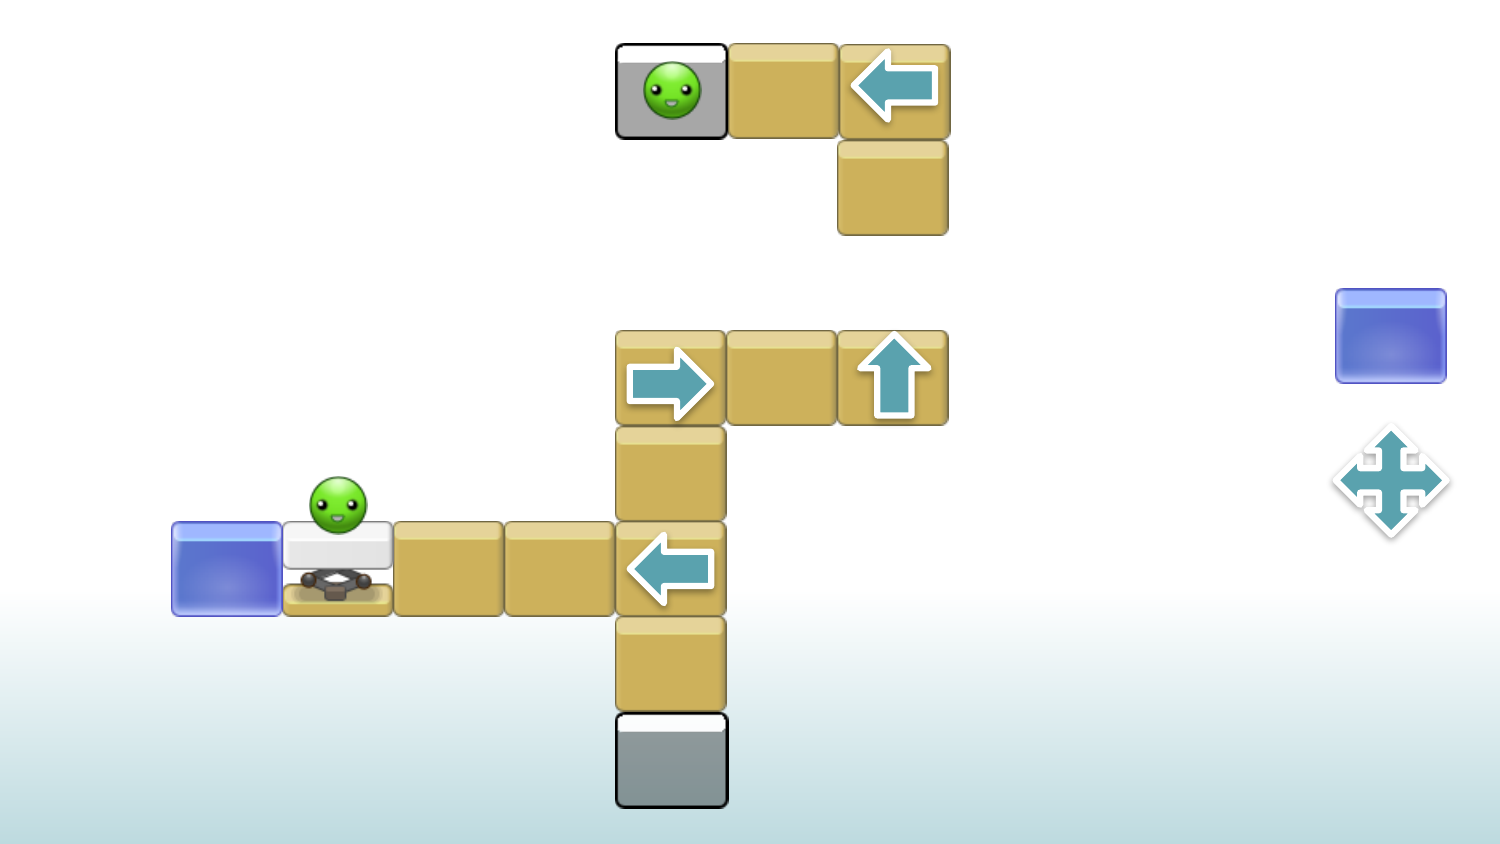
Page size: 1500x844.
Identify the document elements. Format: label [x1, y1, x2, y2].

picture [615, 42, 951, 236]
text_box [1332, 422, 1450, 538]
picture [1335, 288, 1447, 385]
picture [171, 330, 949, 810]
